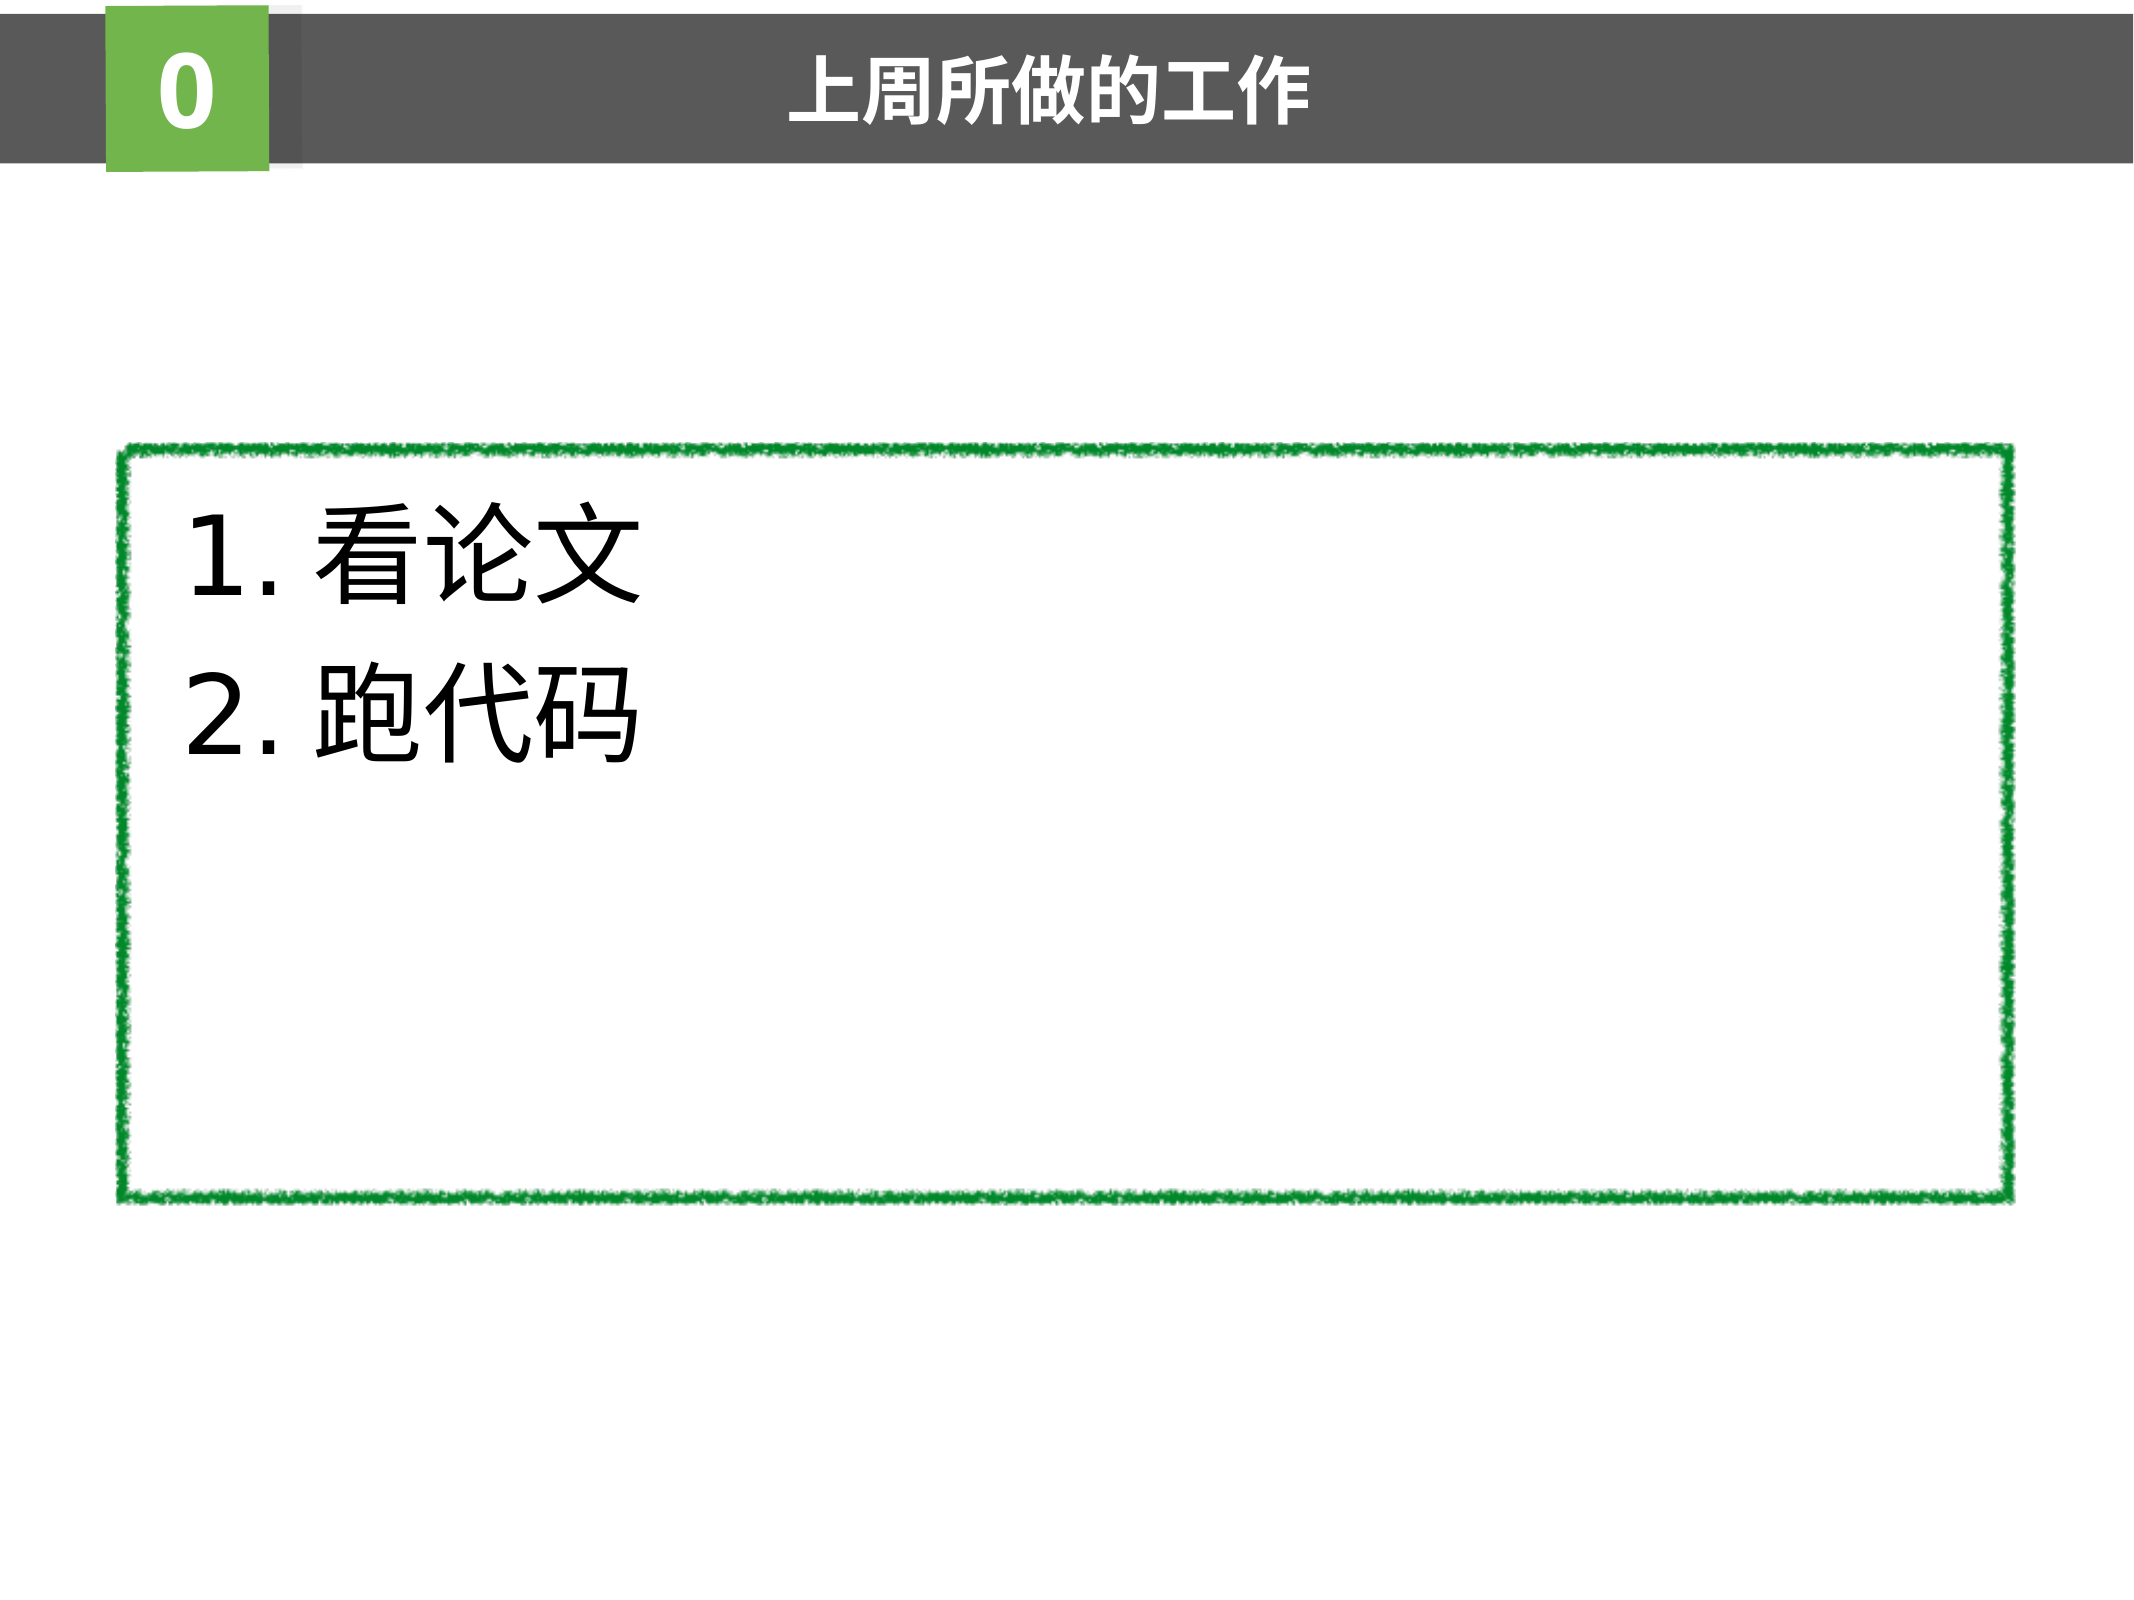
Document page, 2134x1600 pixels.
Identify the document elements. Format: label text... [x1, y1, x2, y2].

text_box [0, 13, 97, 164]
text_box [103, 4, 271, 173]
text_box 上周所做的工作 [777, 35, 1354, 142]
text_box [302, 13, 2134, 164]
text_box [115, 442, 2019, 1269]
